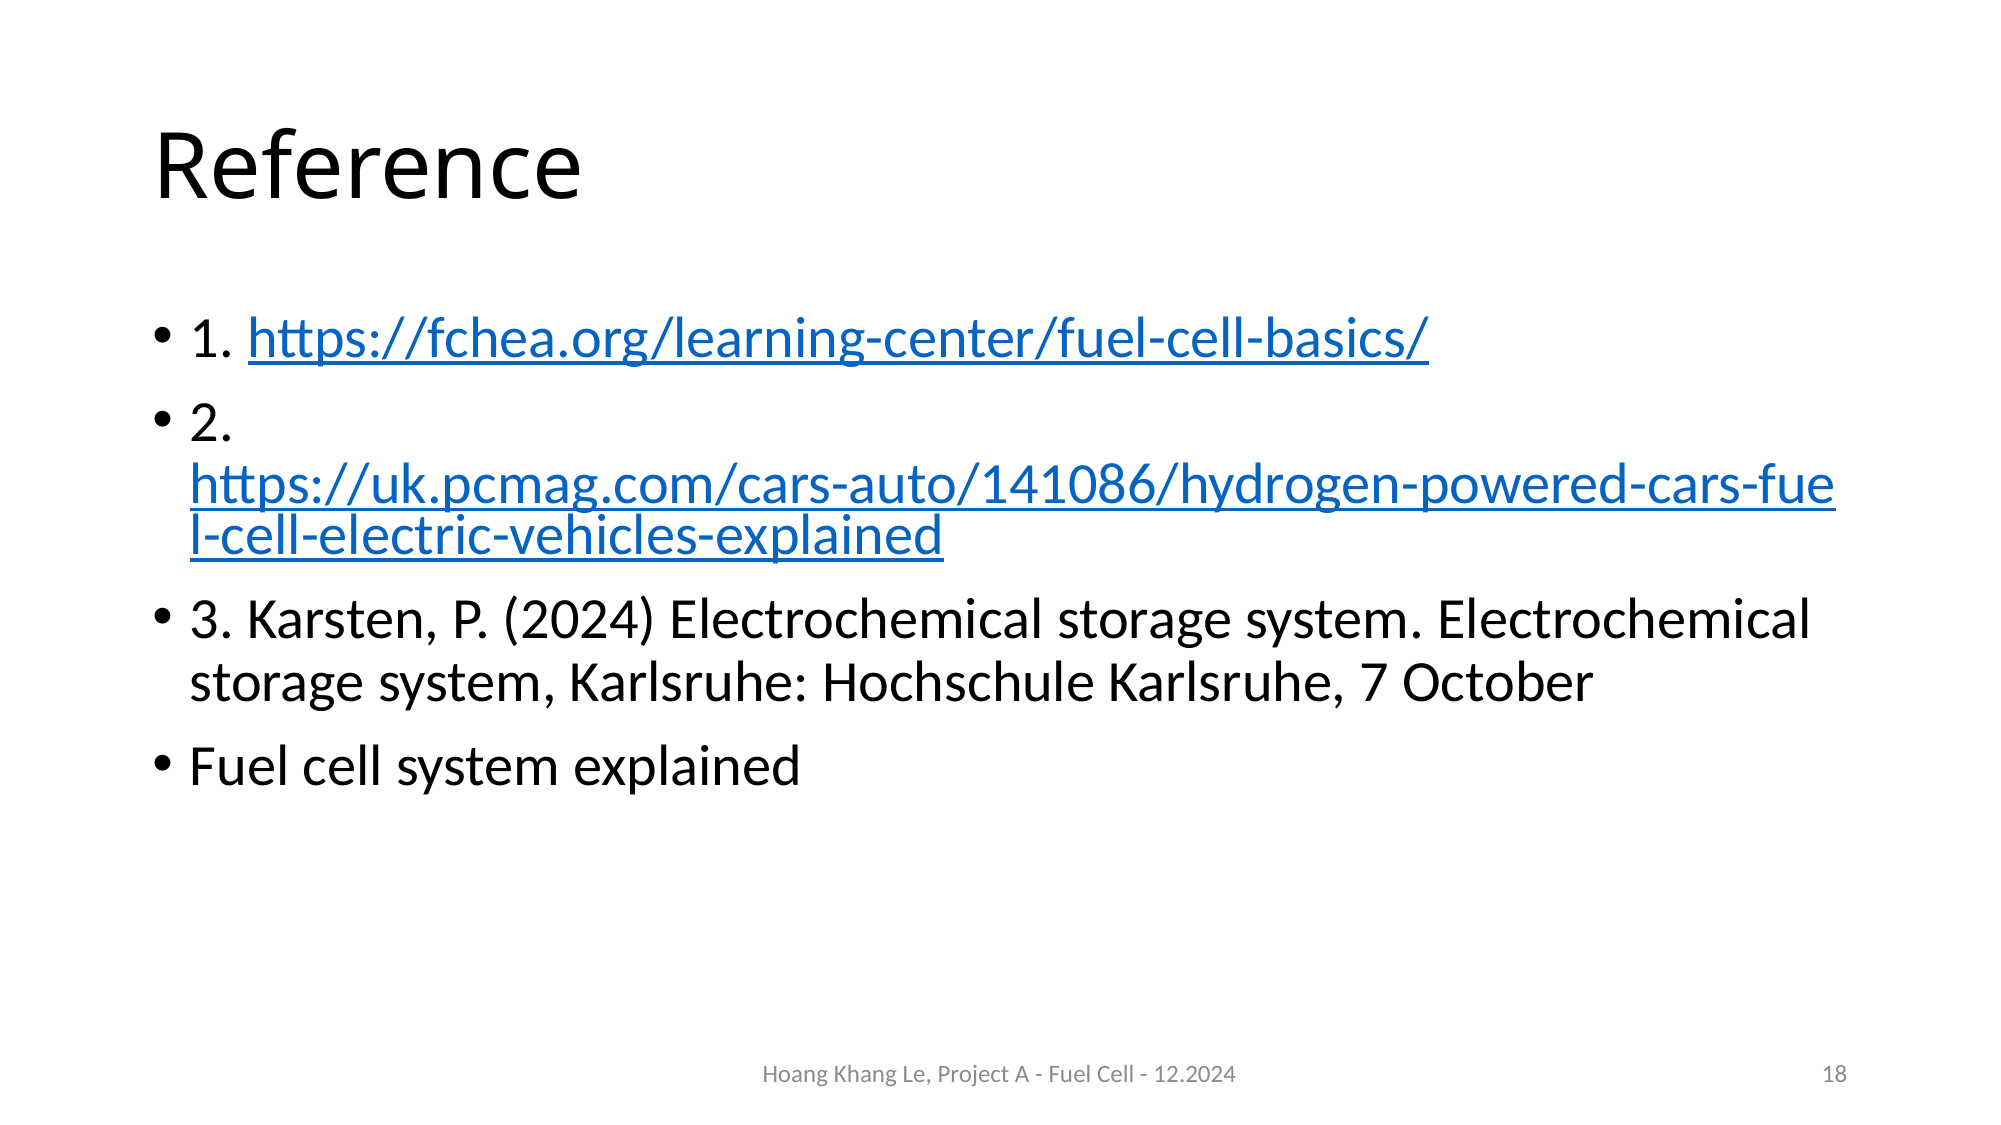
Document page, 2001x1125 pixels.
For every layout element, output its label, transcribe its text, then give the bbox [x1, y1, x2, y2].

slide_number 18 [1412, 1042, 1863, 1103]
title Reference [137, 59, 1863, 278]
footer Hoang Khang Le, Project A - Fuel Cell - 12.2024 [662, 1042, 1338, 1103]
list 1. https://fchea.org/learning-center/fuel-cell-basics/ 2. https://uk.pcmag.com/cars-auto/141086/hydrogen-powered-cars-fuel-cell-electric-vehicles-explained 3. Karsten, P. (2024) Electrochemical storage system. Electrochemical storage system, Karlsruhe: Hochschule Karlsruhe, 7 October Fuel cell system explained [137, 299, 1863, 1014]
